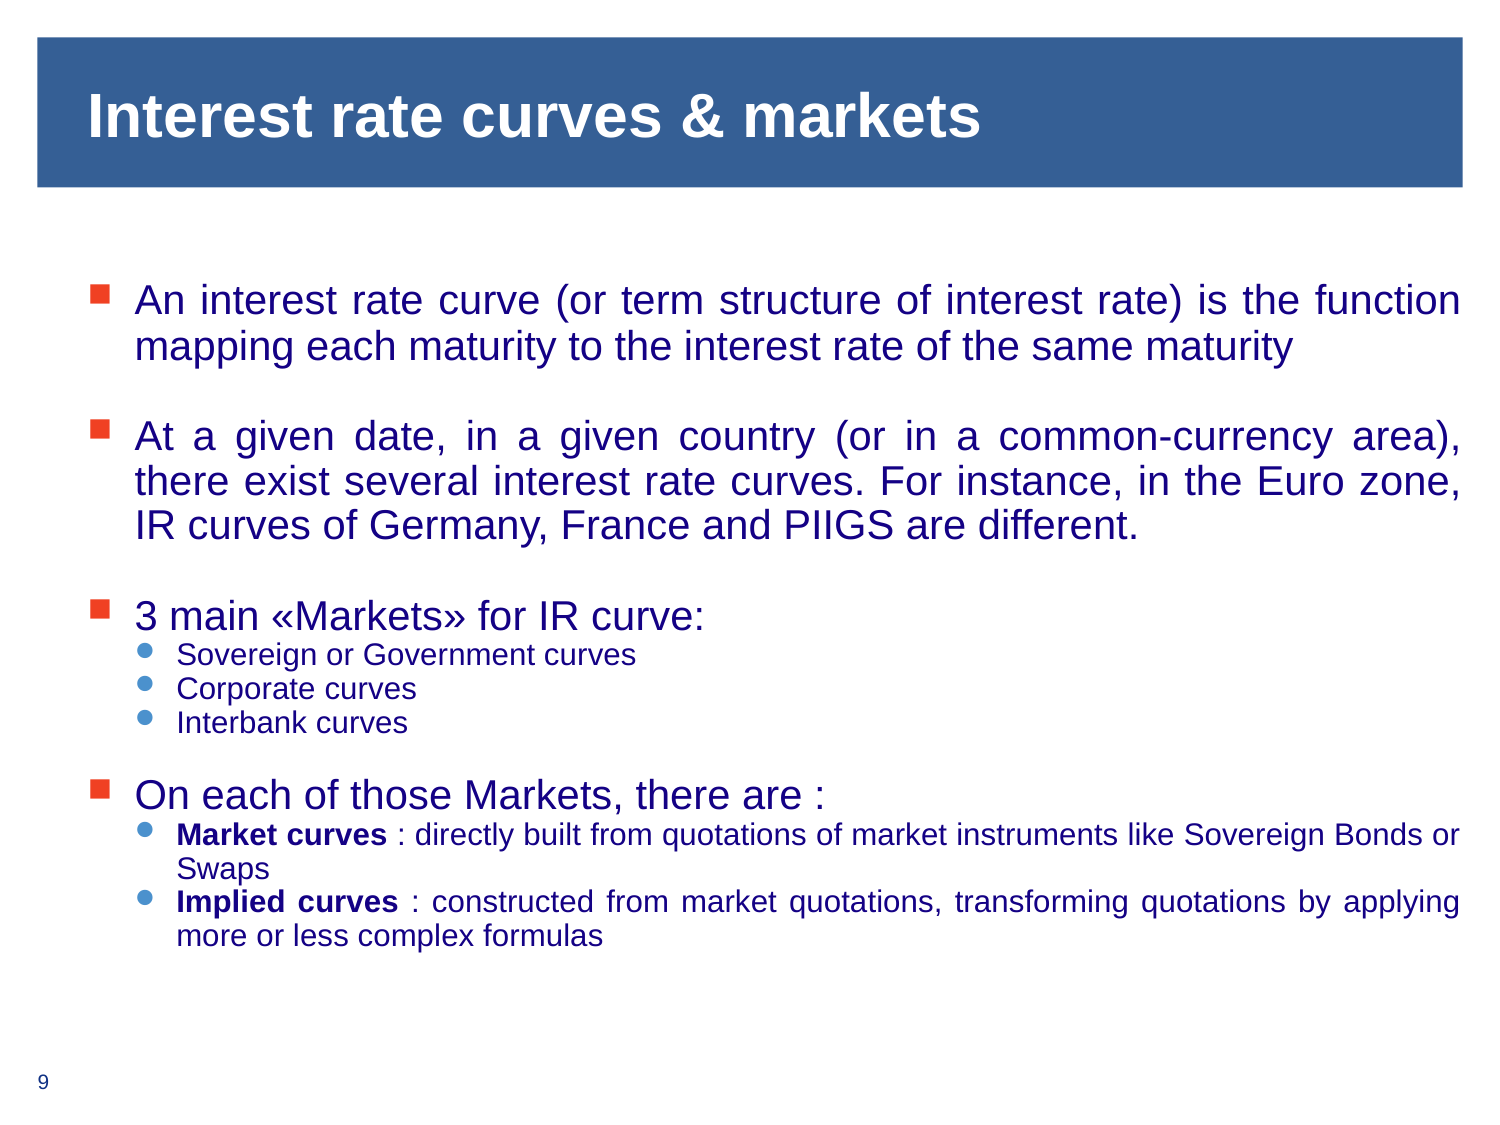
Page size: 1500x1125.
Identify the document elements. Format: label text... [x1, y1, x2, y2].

list An interest rate curve (or term structure of interest rate) is the function mapping each maturity to the interest rate of the same maturity At a given date, in a given country (or in a common-currency area), there exist several interest rate curves. For instance, in the Euro zone, IR curves of Germany, France and PIIGS are different. 3 main «Markets» for IR curve: Sovereign or Government curves Corporate curves Interbank curves On each of those Markets, there are : Market curves : directly built from quotations of market instruments like Sovereign Bonds or Swaps Implied curves : constructed from market quotations, transforming quotations by applying more or less complex formulas [87, 278, 1463, 1047]
title Interest rate curves & markets [87, 37, 1436, 188]
slide_number 9 [37, 1068, 88, 1119]
